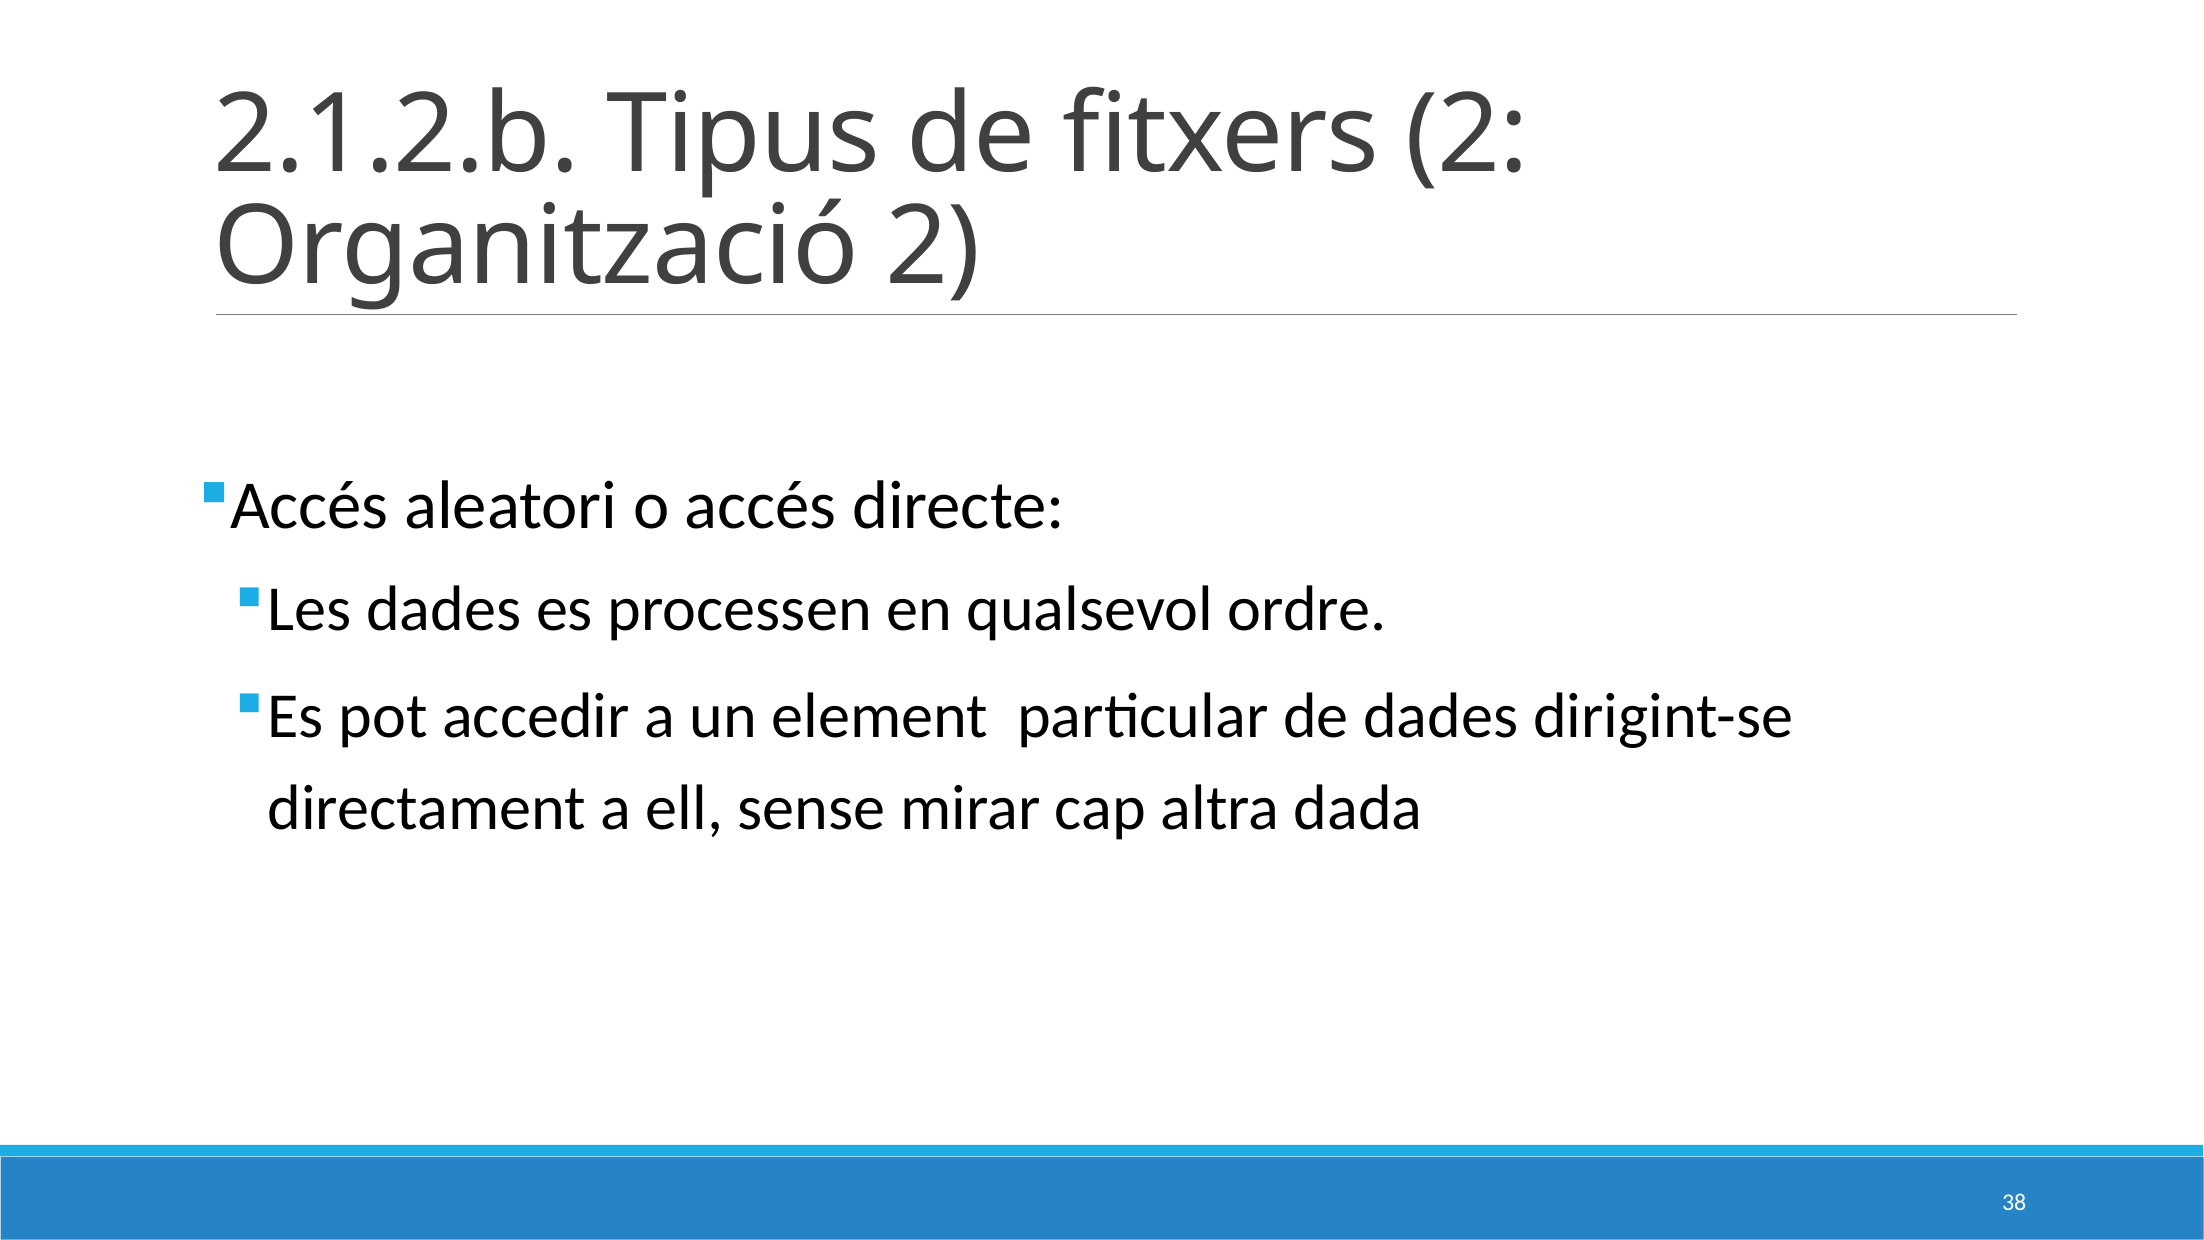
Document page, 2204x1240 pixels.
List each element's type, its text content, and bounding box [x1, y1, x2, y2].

title 2.1.2.b. Tipus de fitxers (2: Organització 2) [198, 51, 2069, 314]
slide_number 38 [1789, 1167, 2027, 1234]
list Accés aleatori o accés directe: Les dades es processen en qualsevol ordre. Es pot accedir a un element particular de dades dirigint-se directament a ell, sense mirar cap altra dada [198, 333, 2017, 1061]
